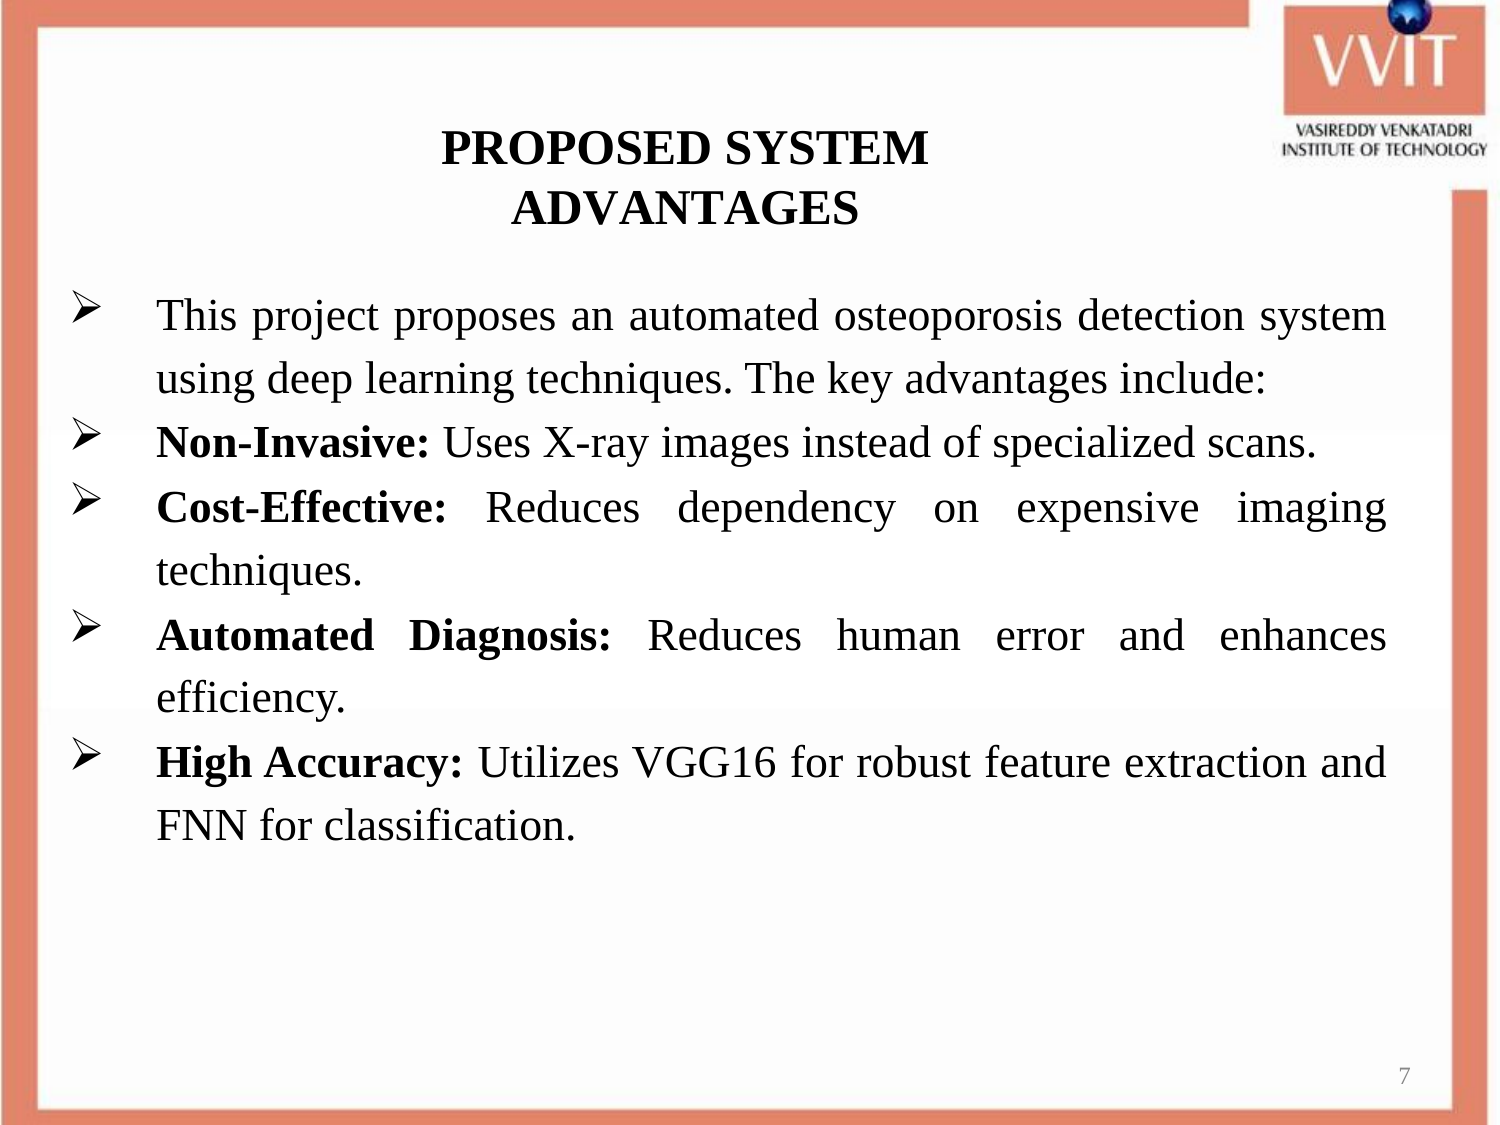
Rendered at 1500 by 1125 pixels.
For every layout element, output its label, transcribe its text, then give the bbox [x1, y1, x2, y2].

text_box This project proposes an automated osteoporosis detection system using deep learning techniques. The key advantages include: Non-Invasive: Uses X-ray images instead of specialized scans. Cost-Effective: Reduces dependency on expensive imaging techniques. Automated Diagnosis: Reduces human error and enhances efficiency. High Accuracy: Utilizes VGG16 for robust feature extraction and FNN for classification. [66, 274, 1389, 850]
picture [0, 0, 1500, 1125]
title PROPOSED SYSTEM ADVANTAGES [262, 112, 1106, 303]
text_box 7 [1391, 1058, 1418, 1090]
